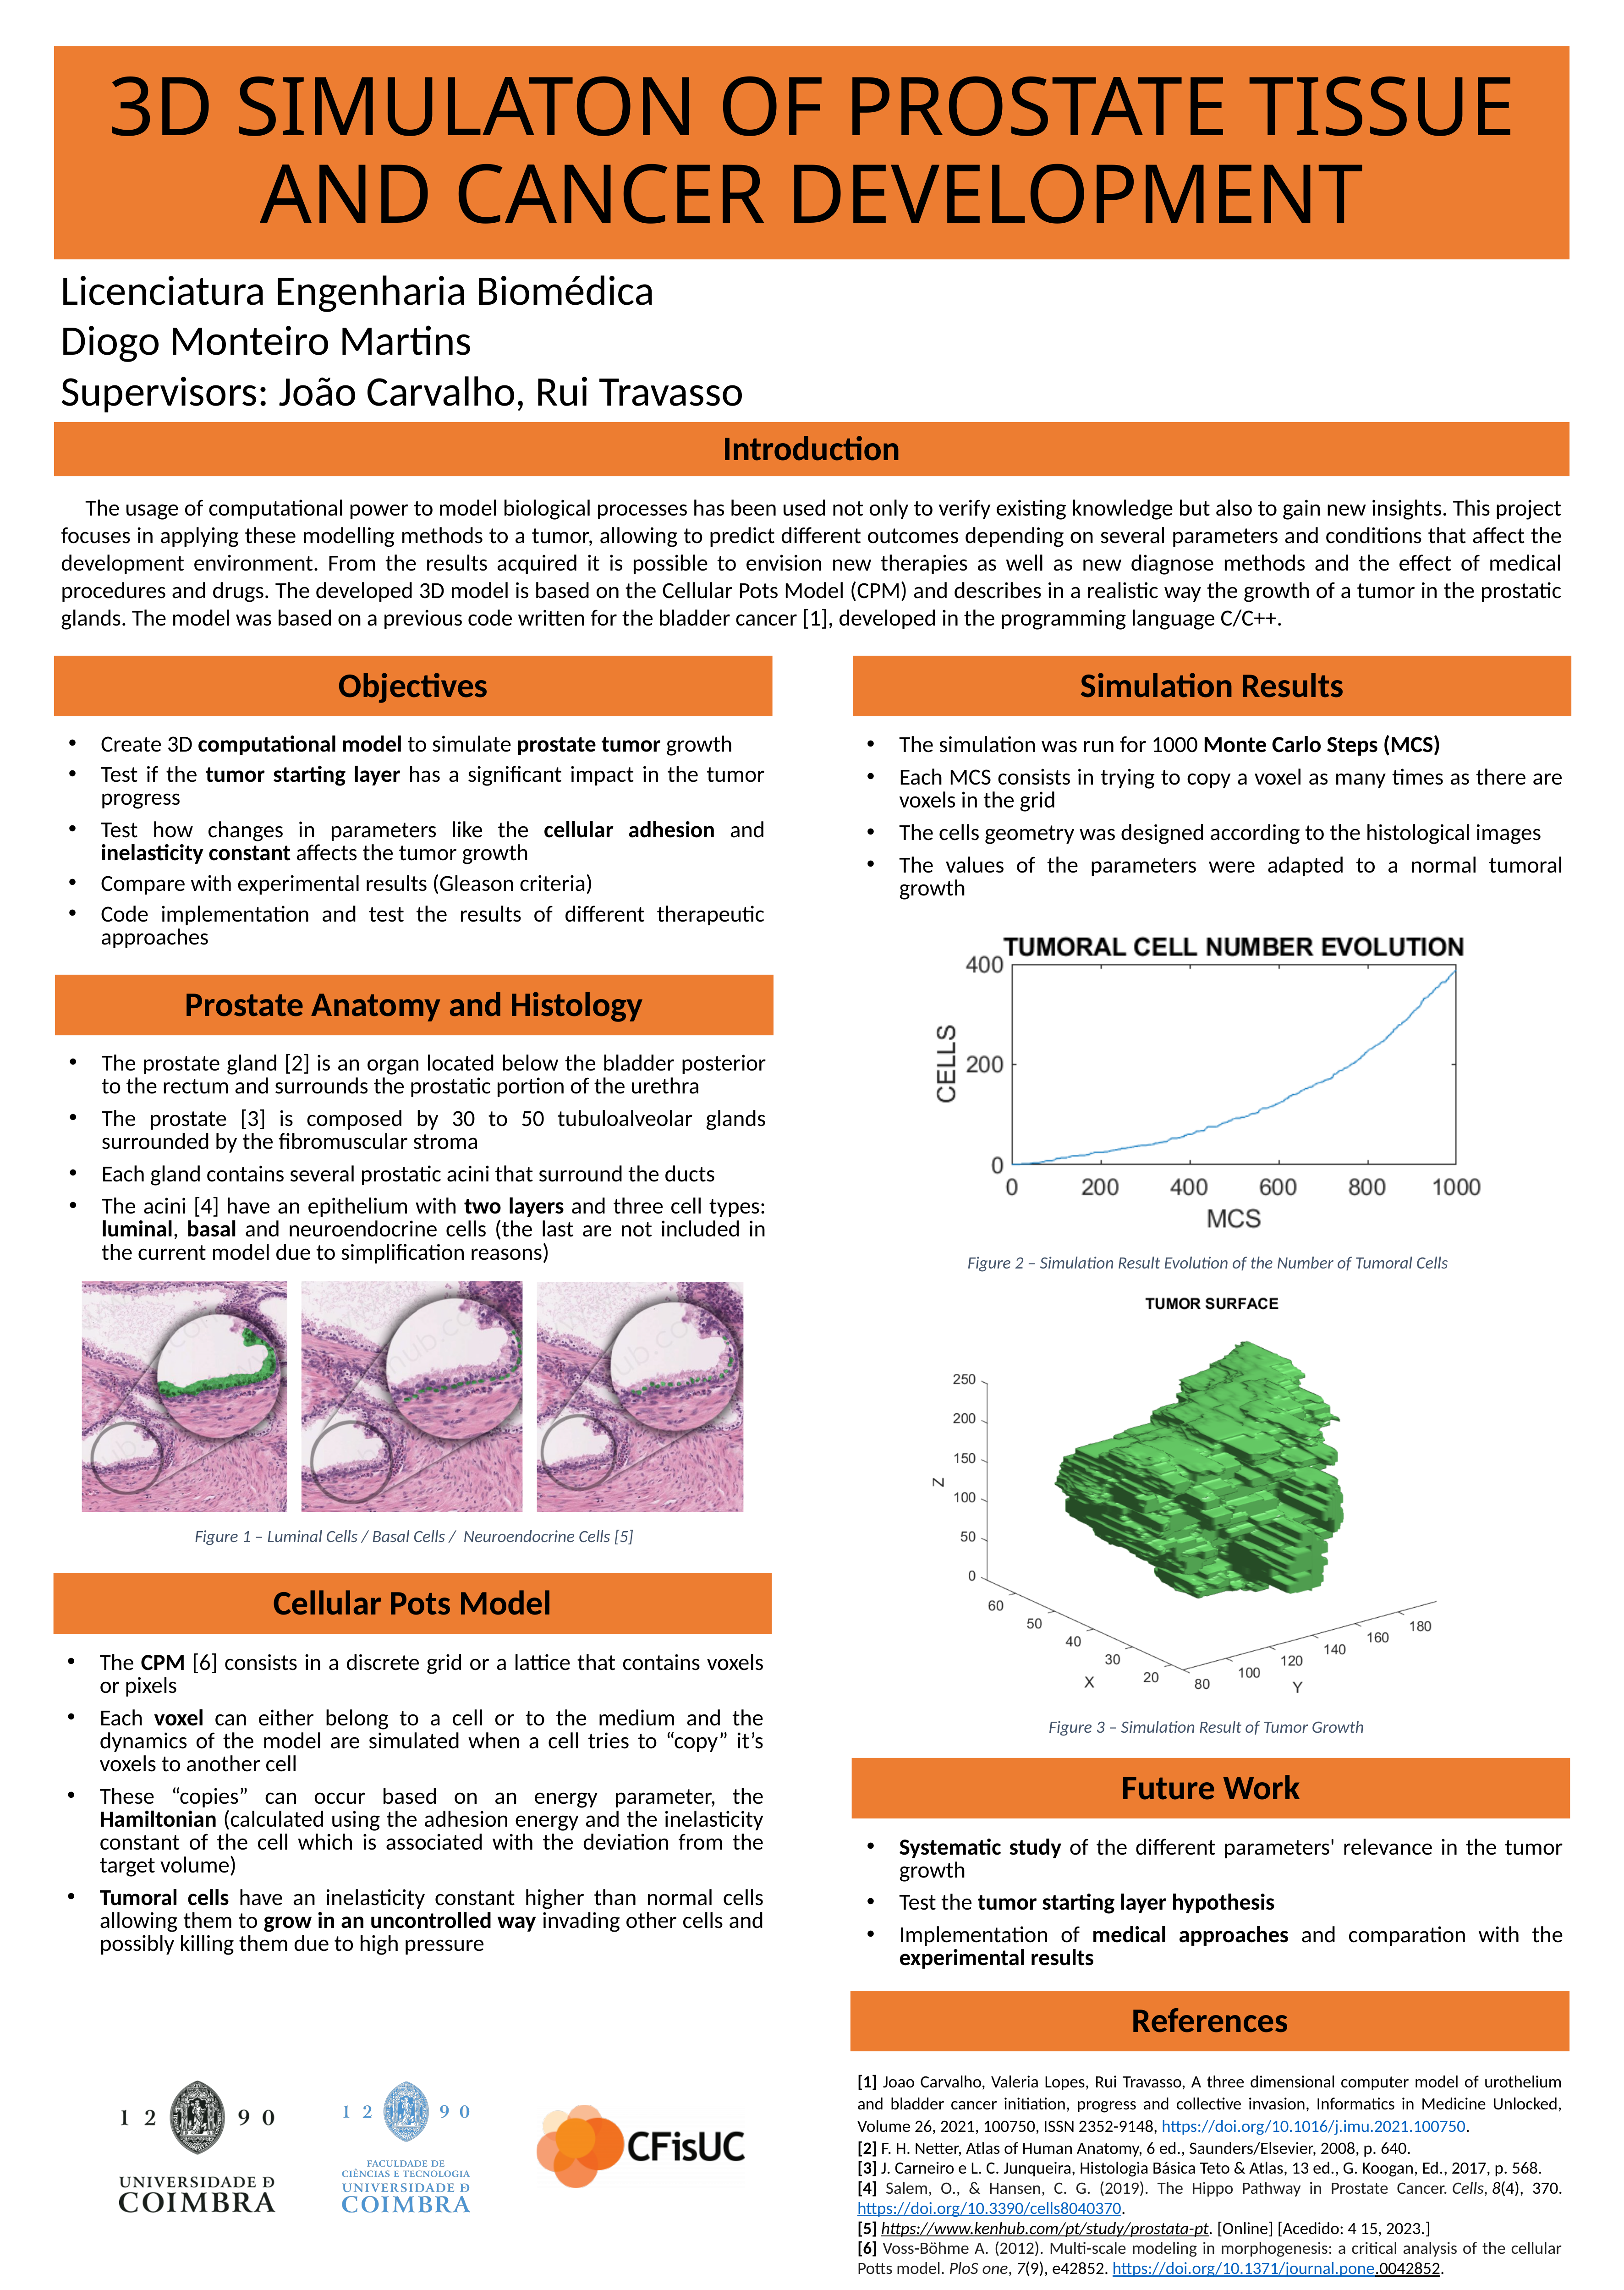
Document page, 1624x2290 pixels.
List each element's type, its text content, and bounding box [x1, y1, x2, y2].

text_box Objectives [54, 655, 773, 716]
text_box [82, 1281, 744, 1512]
picture [922, 1287, 1494, 1702]
title 3D SIMULATON OF PROSTATE TISSUE AND CANCER DEVELOPMENT [54, 46, 1570, 259]
picture [537, 2105, 745, 2188]
text_box Figure 2 – Simulation Result Evolution of the Number of Tumoral Cells [877, 1252, 1539, 1273]
list Introduction [54, 422, 1570, 477]
picture [922, 921, 1494, 1238]
text_box The CPM [6] consists in a discrete grid or a lattice that contains voxels or pixels Each voxel can either belong to a cell or to the medium and the dynamics of the model are simulated when a cell tries to “copy” it’s voxels to another cell These “copies” can occur based on an energy parameter, the Hamiltonian (calculated using the adhesion energy and the inelasticity constant of the cell which is associated with the deviation from the target volume) Tumoral cells have an inelasticity constant higher than normal cells allowing them to grow in an uncontrolled way invading other cells and possibly killing them due to high pressure [52, 1648, 771, 1957]
picture [119, 2081, 275, 2213]
list The usage of computational power to model biological processes has been used not only to verify existing knowledge but also to gain new insights. This project focuses in applying these modelling methods to a tumor, allowing to predict different outcomes depending on several parameters and conditions that affect the development environment. From the results acquired it is possible to envision new therapies as well as new diagnose methods and the effect of medical procedures and drugs. The developed 3D model is based on the Cellular Pots Model (CPM) and describes in a realistic way the growth of a tumor in the prostatic glands. The model was based on a previous code written for the bladder cancer [1], developed in the programming language C/C++. [54, 489, 1570, 636]
text_box References [850, 1991, 1570, 2052]
text_box Cellular Pots Model [53, 1573, 772, 1634]
text_box Figure 3 – Simulation Result of Tumor Growth [877, 1715, 1540, 1736]
text_box The simulation was run for 1000 Monte Carlo Steps (MCS) Each MCS consists in trying to copy a voxel as many times as there are voxels in the grid The cells geometry was designed according to the histological images The values of the parameters were adapted to a normal tumoral growth [851, 730, 1570, 907]
text_box Licenciatura Engenharia Biomédica Diogo Monteiro Martins Supervisors: João Carvalho, Rui Travasso [54, 259, 1570, 417]
text_box Future Work [851, 1757, 1570, 1819]
text_box Simulation Results [853, 655, 1572, 716]
text_box Create 3D computational model to simulate prostate tumor growth Test if the tumor starting layer has a significant impact in the tumor progress Test how changes in parameters like the cellular adhesion and inelasticity constant affects the tumor growth Compare with experimental results (Gleason criteria) Code implementation and test the results of different therapeutic approaches [53, 730, 772, 955]
text_box [1] Joao Carvalho, Valeria Lopes, Rui Travasso, A three dimensional computer model of urothelium and bladder cancer initiation, progress and collective invasion, Informatics in Medicine Unlocked, Volume 26, 2021, 100750, ISSN 2352-9148, https://doi.org/10.1016/j.imu.2021.100750. [2] F. H. Netter, Atlas of Human Anatomy, 6 ed., Saunders/Elsevier, 2008, p. 640. [3] J. Carneiro e L. C. Junqueira, Histologia Básica Teto & Atlas, 13 ed., G. Koogan, Ed., 2017, p. 568. [4] Salem, O., & Hansen, C. G. (2019). The Hippo Pathway in Prostate Cancer. Cells, 8(4), 370. https://doi.org/10.3390/cells8040370. [5] https://www.kenhub.com/pt/study/prostata-pt. [Online] [Acedido: 4 15, 2023.] [6] Voss-Böhme A. (2012). Multi-scale modeling in morphogenesis: a critical analysis of the cellular Potts model. PloS one, 7(9), e42852. https://doi.org/10.1371/journal.pone.0042852. [850, 2065, 1570, 2281]
text_box Systematic study of the different parameters' relevance in the tumor growth Test the tumor starting layer hypothesis Implementation of medical approaches and comparation with the experimental results [851, 1833, 1570, 1977]
text_box The prostate gland [2] is an organ located below the bladder posterior to the rectum and surrounds the prostatic portion of the urethra The prostate [3] is composed by 30 to 50 tubuloalveolar glands surrounded by the fibromuscular stroma Each gland contains several prostatic acini that surround the ducts The acini [4] have an epithelium with two layers and three cell types: luminal, basal and neuroendocrine cells (the last are not included in the current model due to simplification reasons) [54, 1049, 774, 1269]
picture [313, 2054, 499, 2241]
text_box Prostate Anatomy and Histology [55, 974, 774, 1036]
text_box Figure 1 – Luminal Cells / Basal Cells / Neuroendocrine Cells [5] [83, 1525, 745, 1546]
